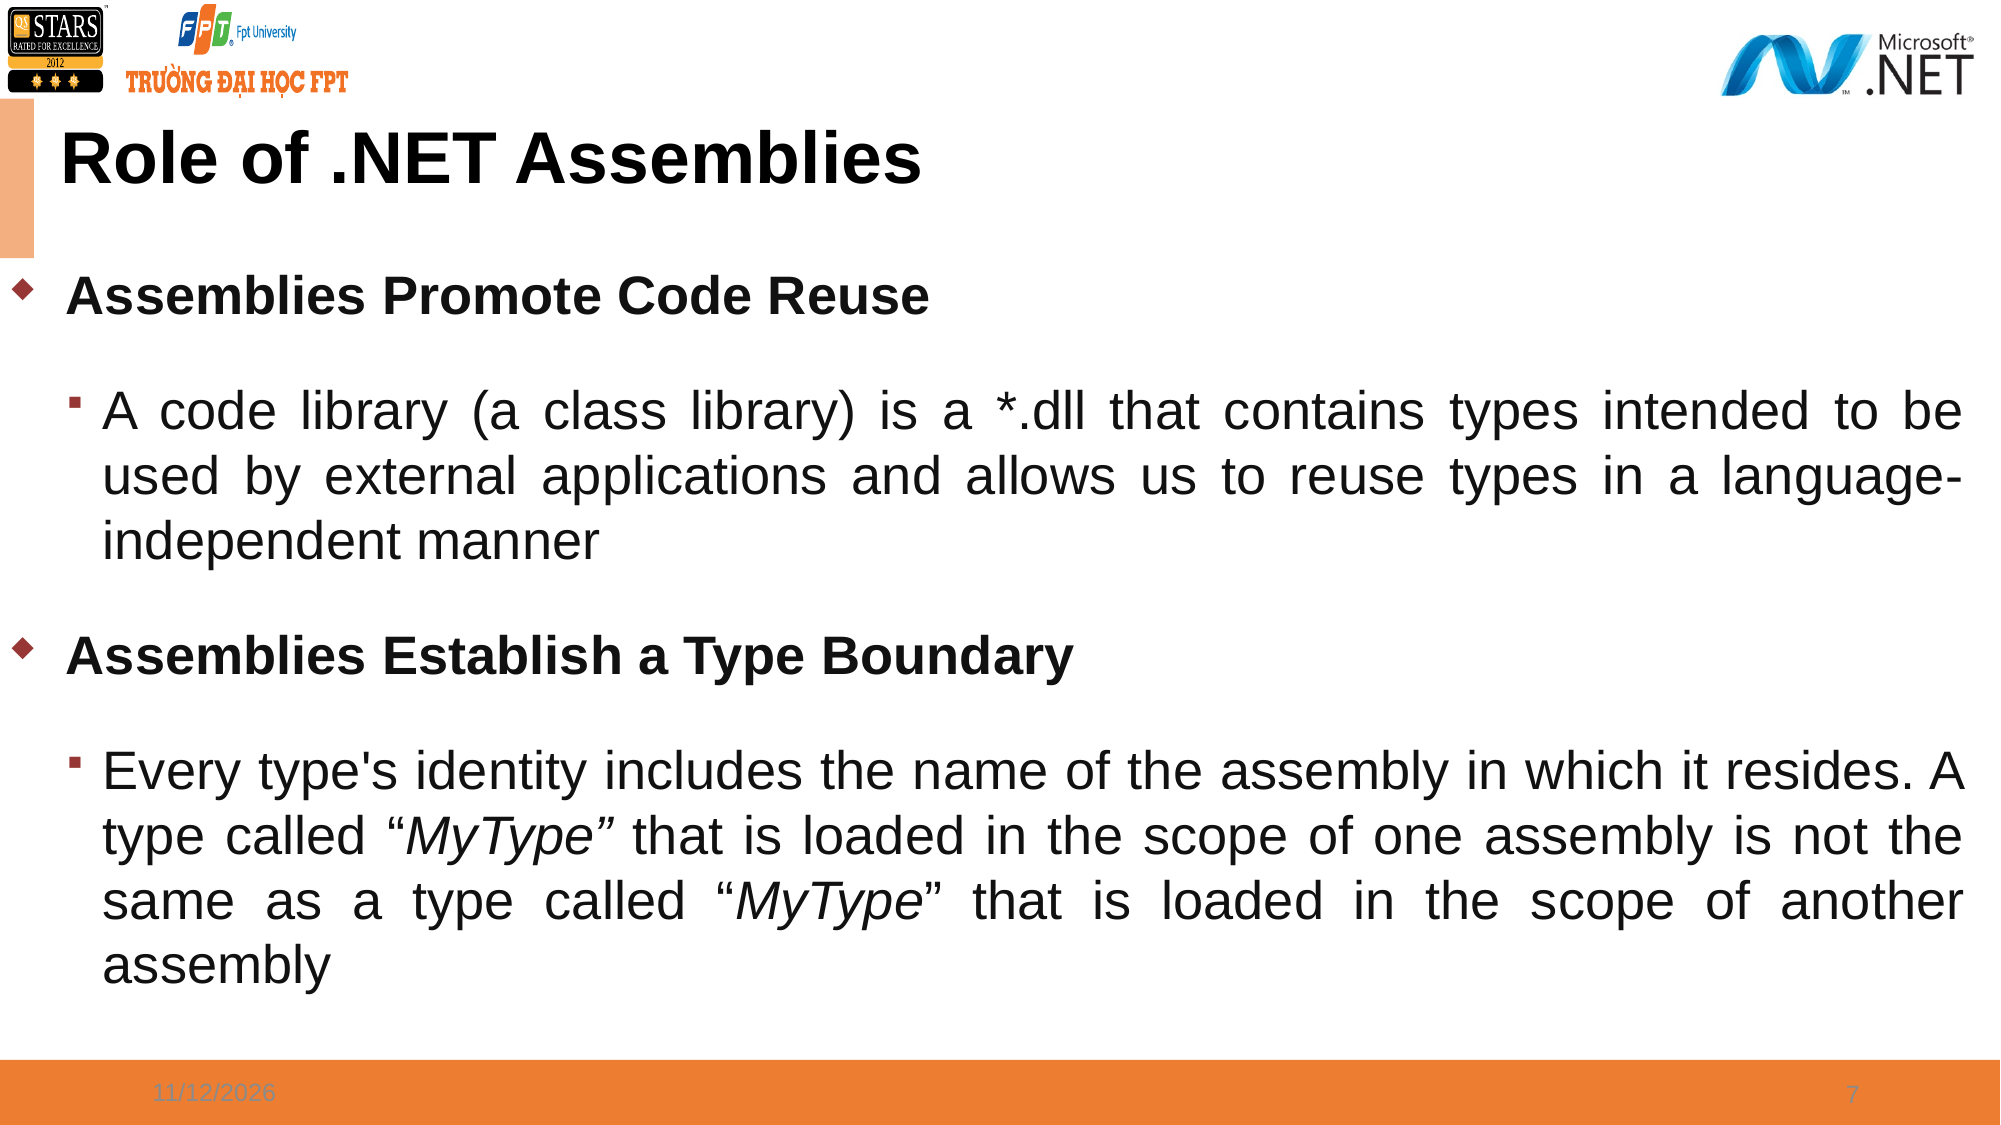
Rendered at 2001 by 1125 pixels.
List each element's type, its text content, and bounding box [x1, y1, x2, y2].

slide_number 7 [1424, 1063, 1875, 1123]
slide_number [137, 1061, 588, 1122]
picture [1685, 0, 2001, 129]
text_box Assemblies Promote Code Reuse A code library (a class library) is a *.dll that contains types intended to be used by external applications and allows us to reuse types in a language-independent manner Assemblies Establish a Type Boundary Every type's identity includes the name of the assembly in which it resides. A type called “MyType” that is loaded in the scope of one assembly is not the same as a type called “MyType” that is loaded in the scope of another assembly [0, 252, 1981, 1003]
title Role of .NET Assemblies [45, 112, 1268, 208]
